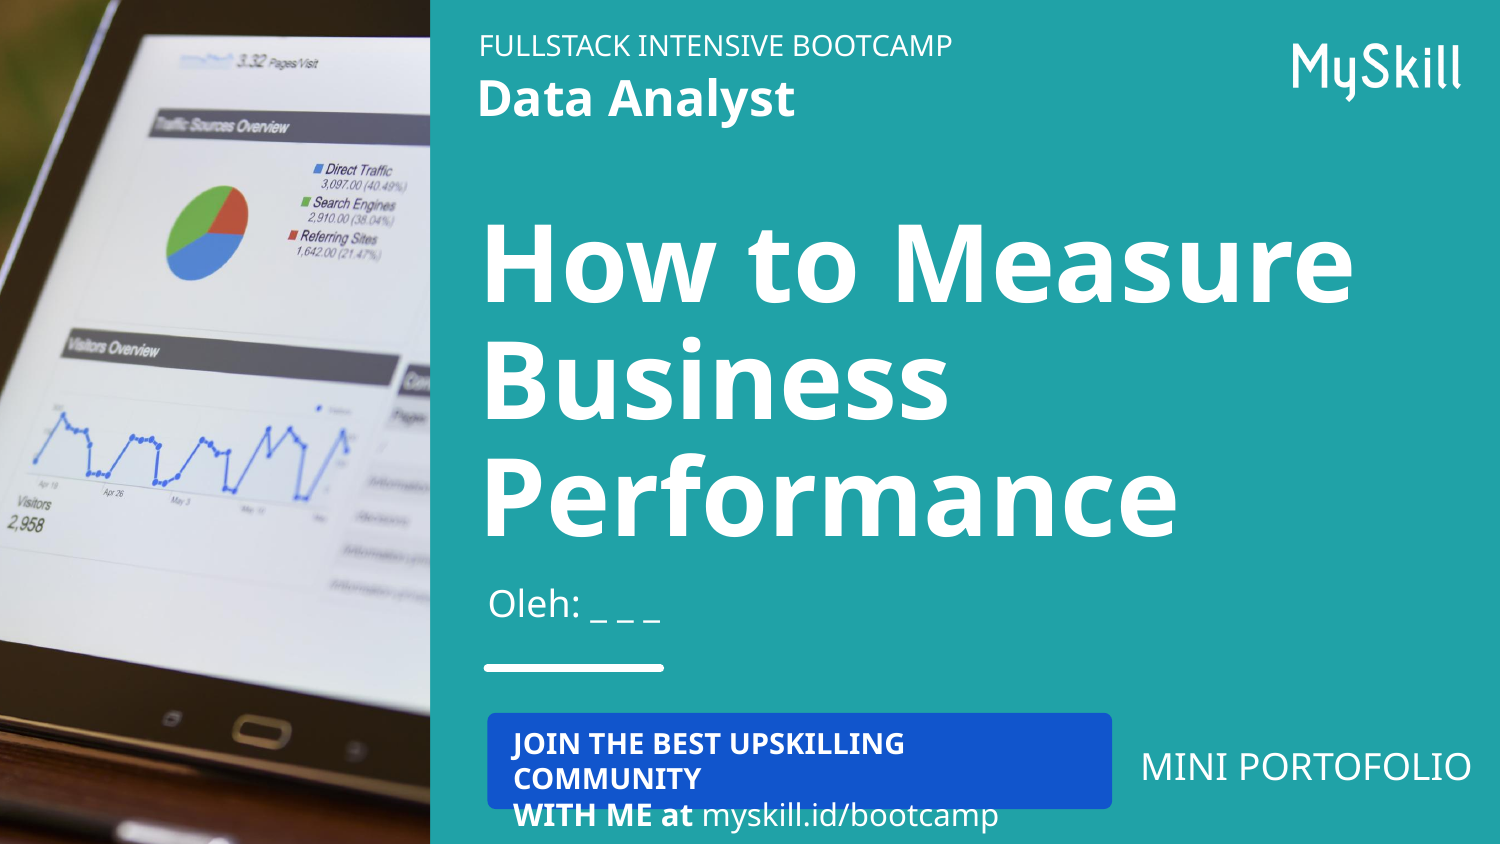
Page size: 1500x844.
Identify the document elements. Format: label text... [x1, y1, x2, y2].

text_box MINI PORTOFOLIO [1140, 738, 1492, 788]
text_box JOIN THE BEST UPSKILLING COMMUNITY WITH ME at myskill.id/bootcamp [513, 725, 1099, 833]
text_box Oleh: _ _ _ [487, 575, 871, 626]
text_box [487, 712, 1113, 810]
picture [1290, 30, 1464, 107]
text_box FULLSTACK INTENSIVE BOOTCAMP [463, 12, 975, 78]
picture [0, 0, 431, 844]
text_box Data Analyst [476, 66, 999, 127]
text_box How to Measure Business Performance [478, 209, 1464, 561]
